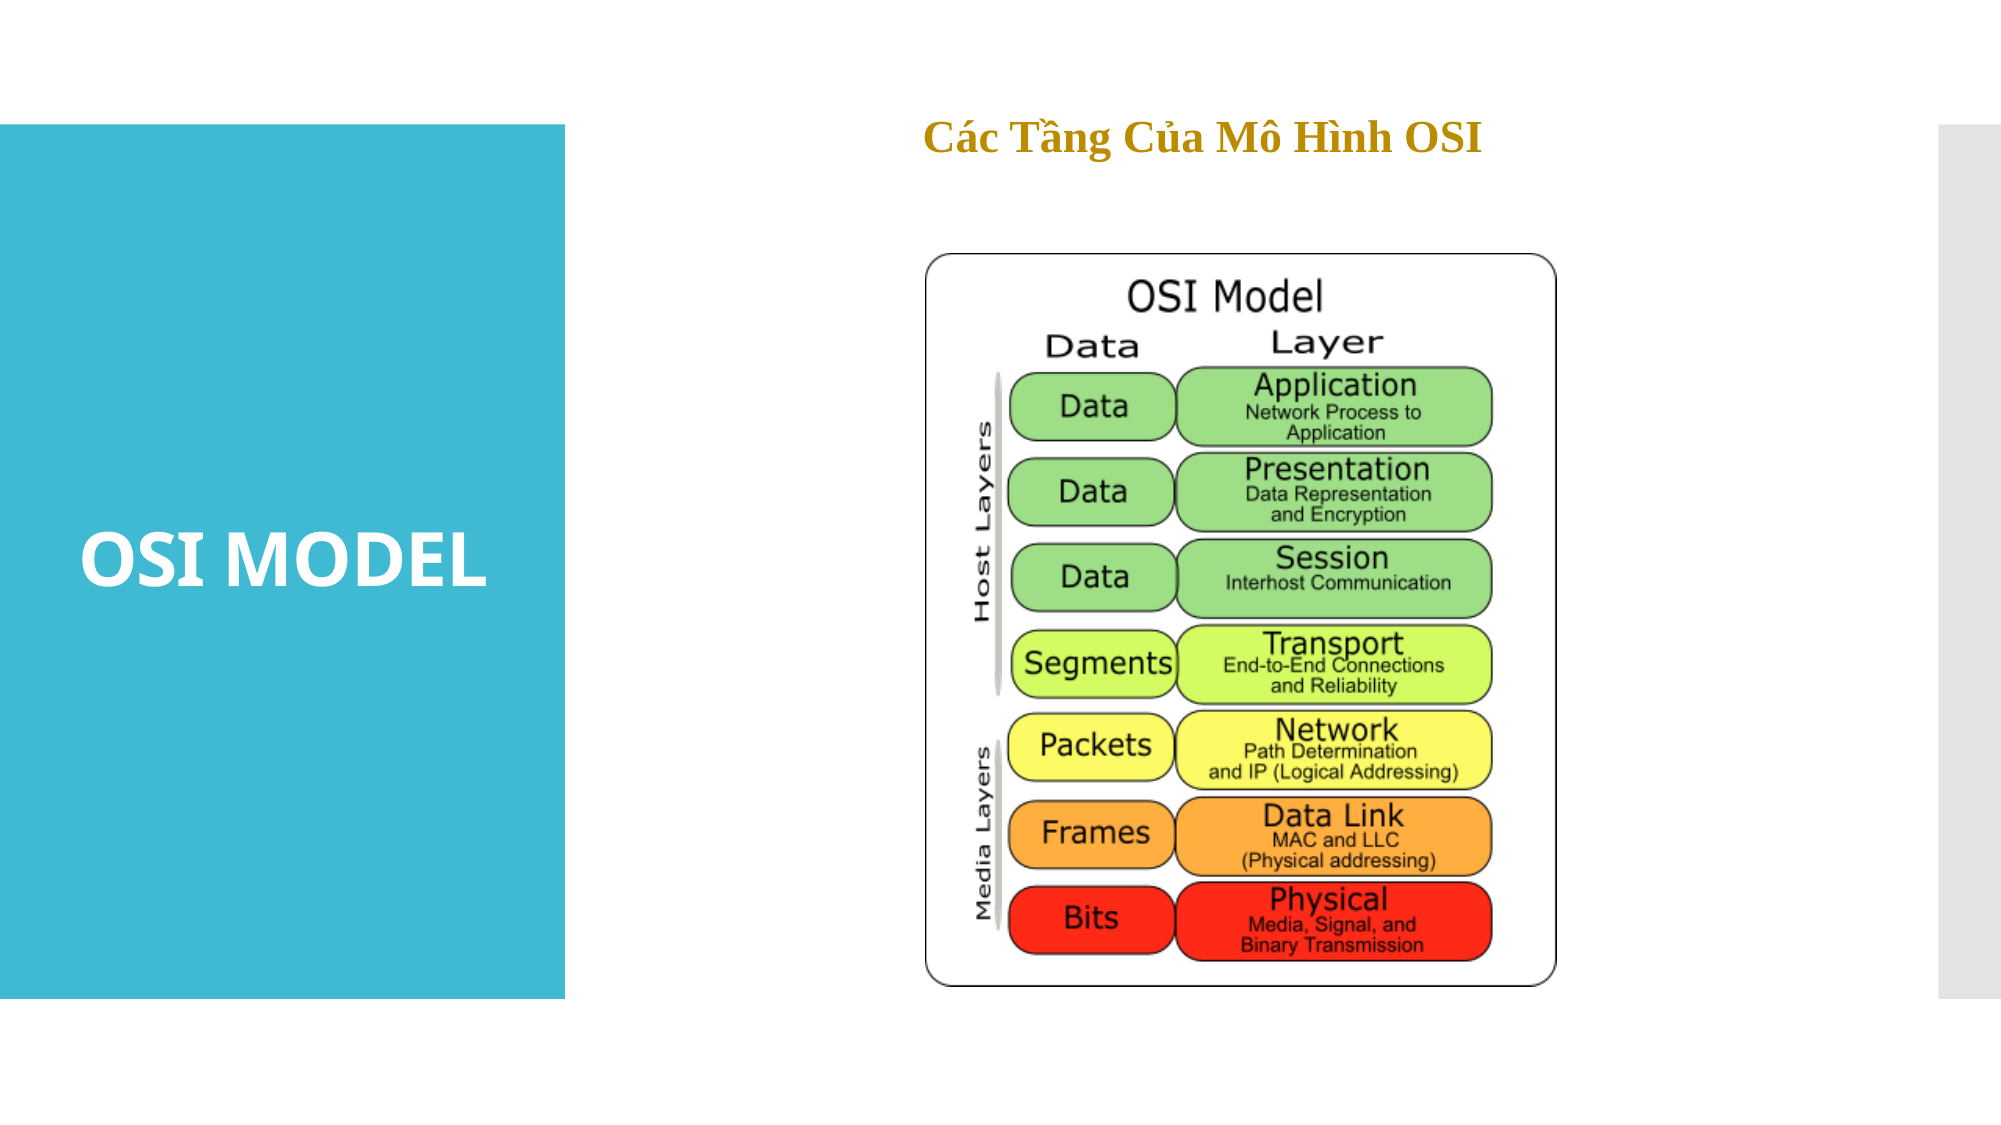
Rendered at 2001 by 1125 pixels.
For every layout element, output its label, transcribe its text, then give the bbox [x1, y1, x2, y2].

text_box Các Tầng Của Mô Hình OSI [739, 99, 1689, 169]
title OSI MODEL [41, 184, 525, 940]
picture [925, 252, 1557, 987]
